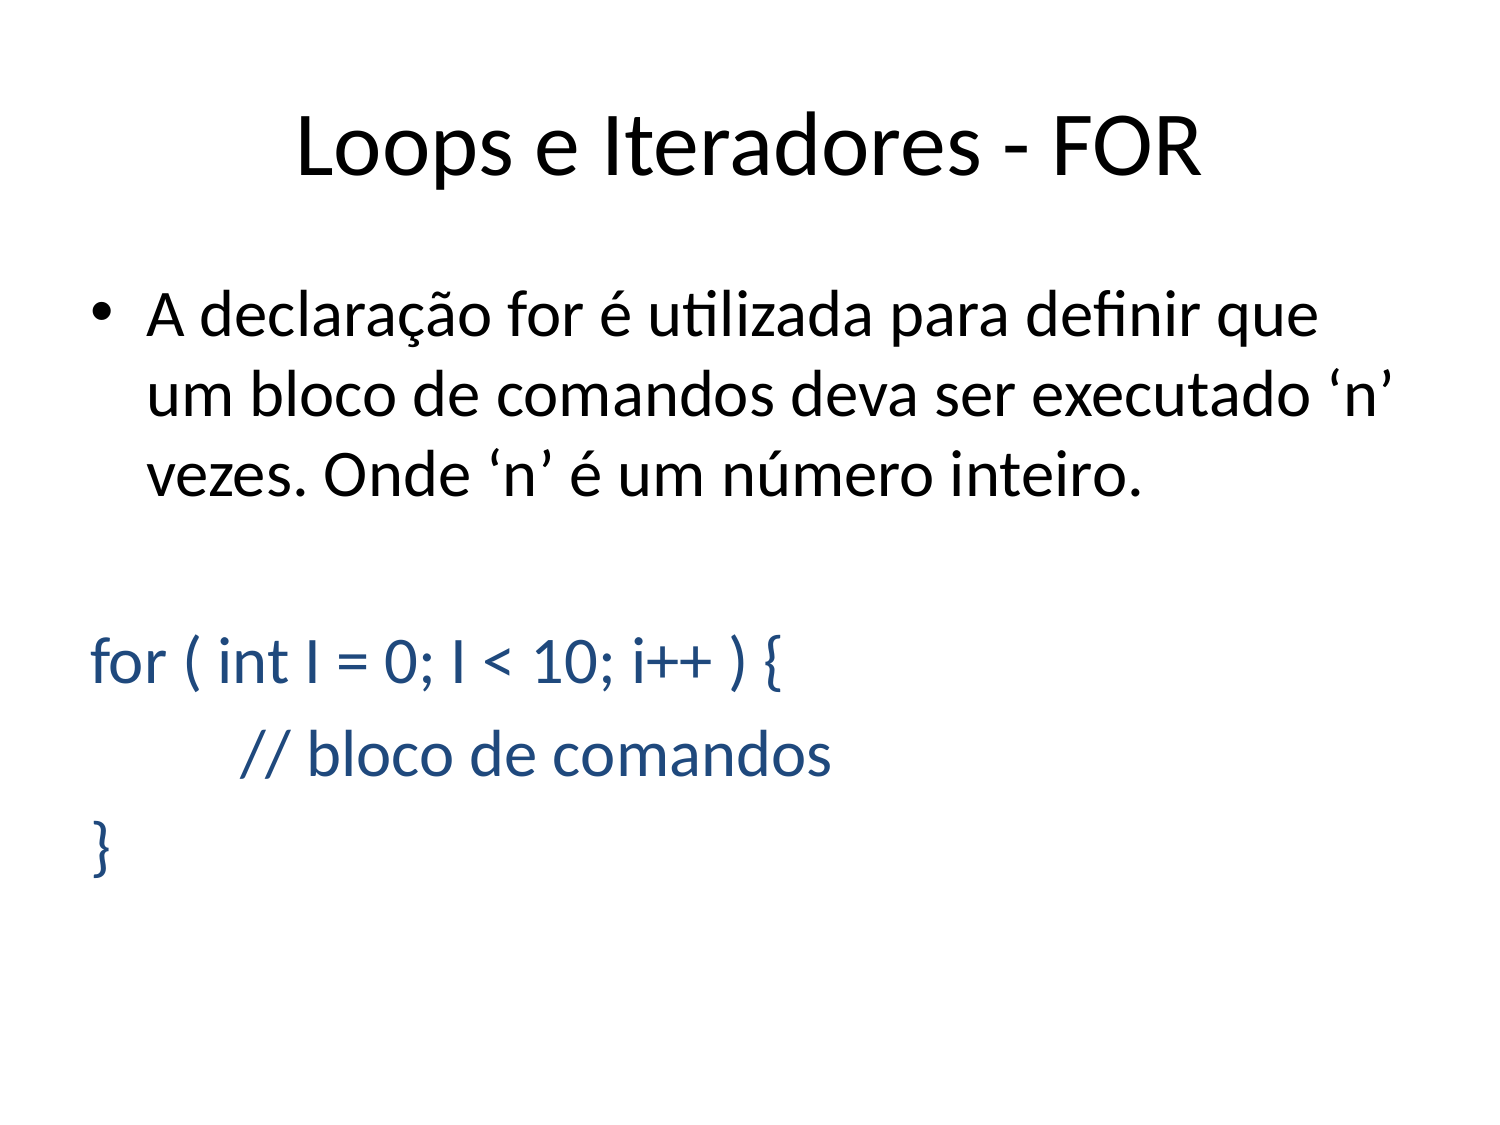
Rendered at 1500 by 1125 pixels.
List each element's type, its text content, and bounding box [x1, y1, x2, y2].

list A declaração for é utilizada para definir que um bloco de comandos deva ser executado ‘n’ vezes. Onde ‘n’ é um número inteiro. for ( int I = 0; I < 10; i++ ) { // bloco de comandos } [75, 262, 1425, 1005]
title Loops e Iteradores - FOR [75, 45, 1425, 233]
